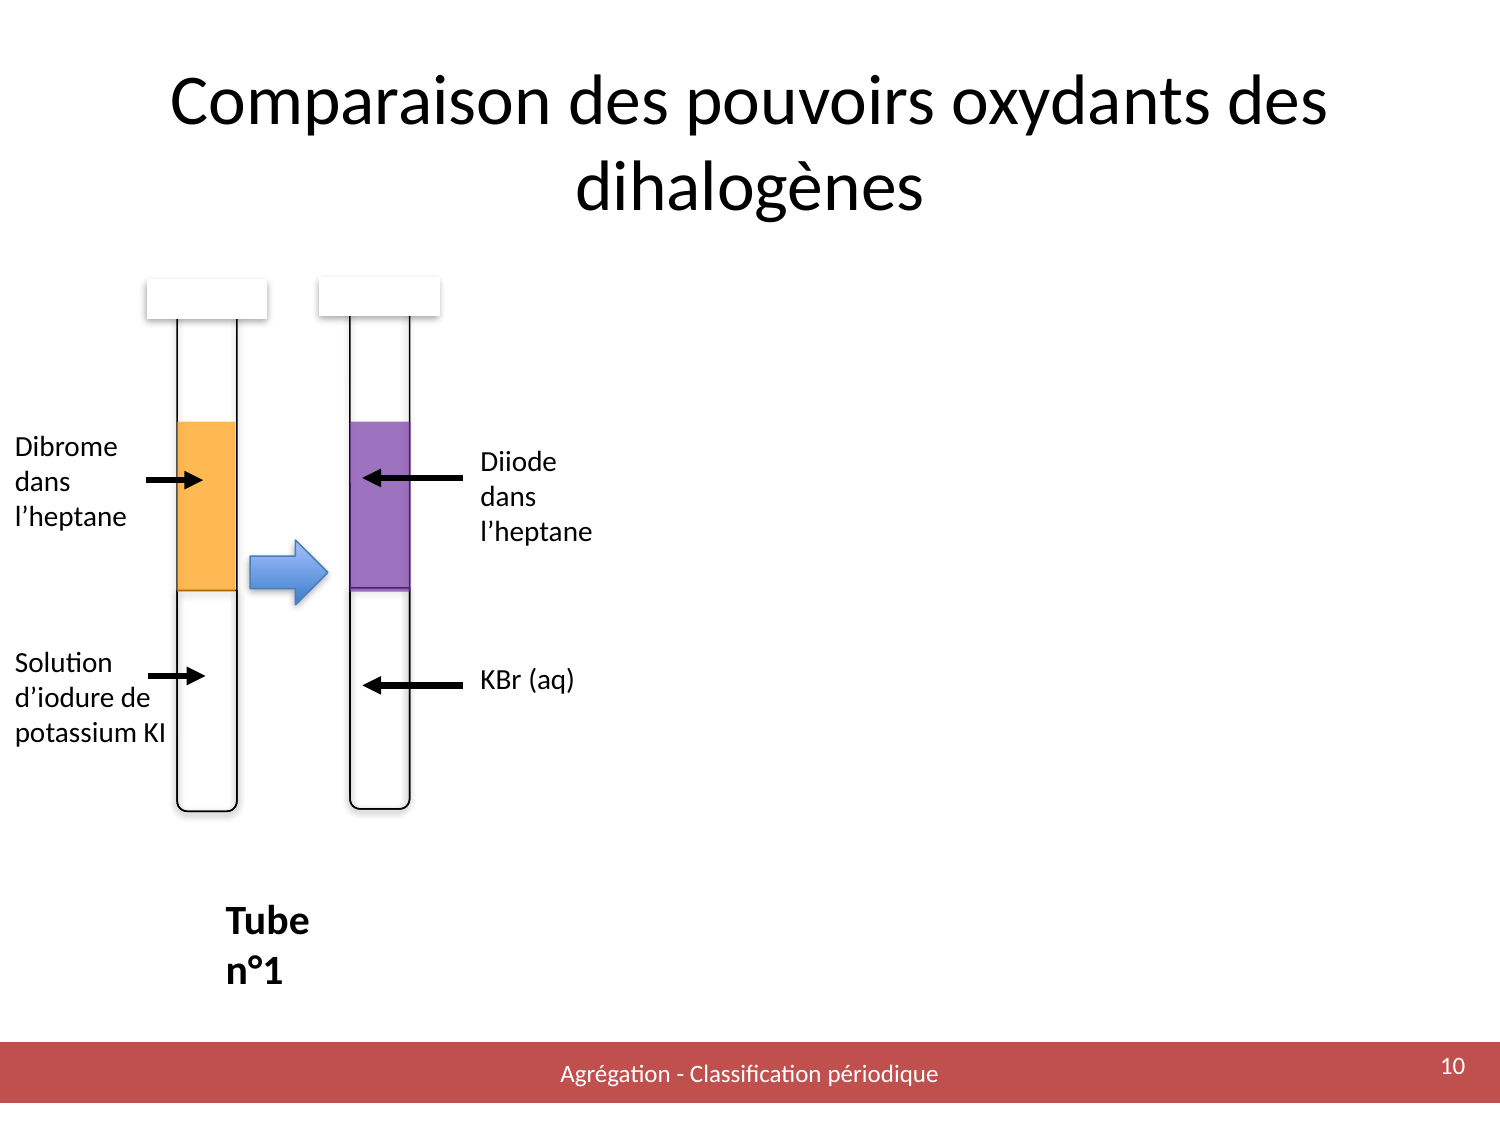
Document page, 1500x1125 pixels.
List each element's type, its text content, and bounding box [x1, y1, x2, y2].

text_box KBr (aq) [465, 652, 612, 703]
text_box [147, 279, 267, 812]
text_box 10 [1425, 1042, 1481, 1088]
text_box Tube n°1 [210, 885, 363, 1001]
text_box Diiode dans l’heptane [465, 435, 612, 555]
title Comparaison des pouvoirs oxydants des dihalogènes [75, 45, 1425, 233]
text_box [319, 277, 440, 810]
text_box [272, 539, 314, 606]
text_box Dibrome dans l’heptane [0, 419, 141, 540]
text_box Solution d’iodure de potassium KI [0, 635, 141, 756]
footer Agrégation - Classification périodique [0, 1042, 1500, 1103]
